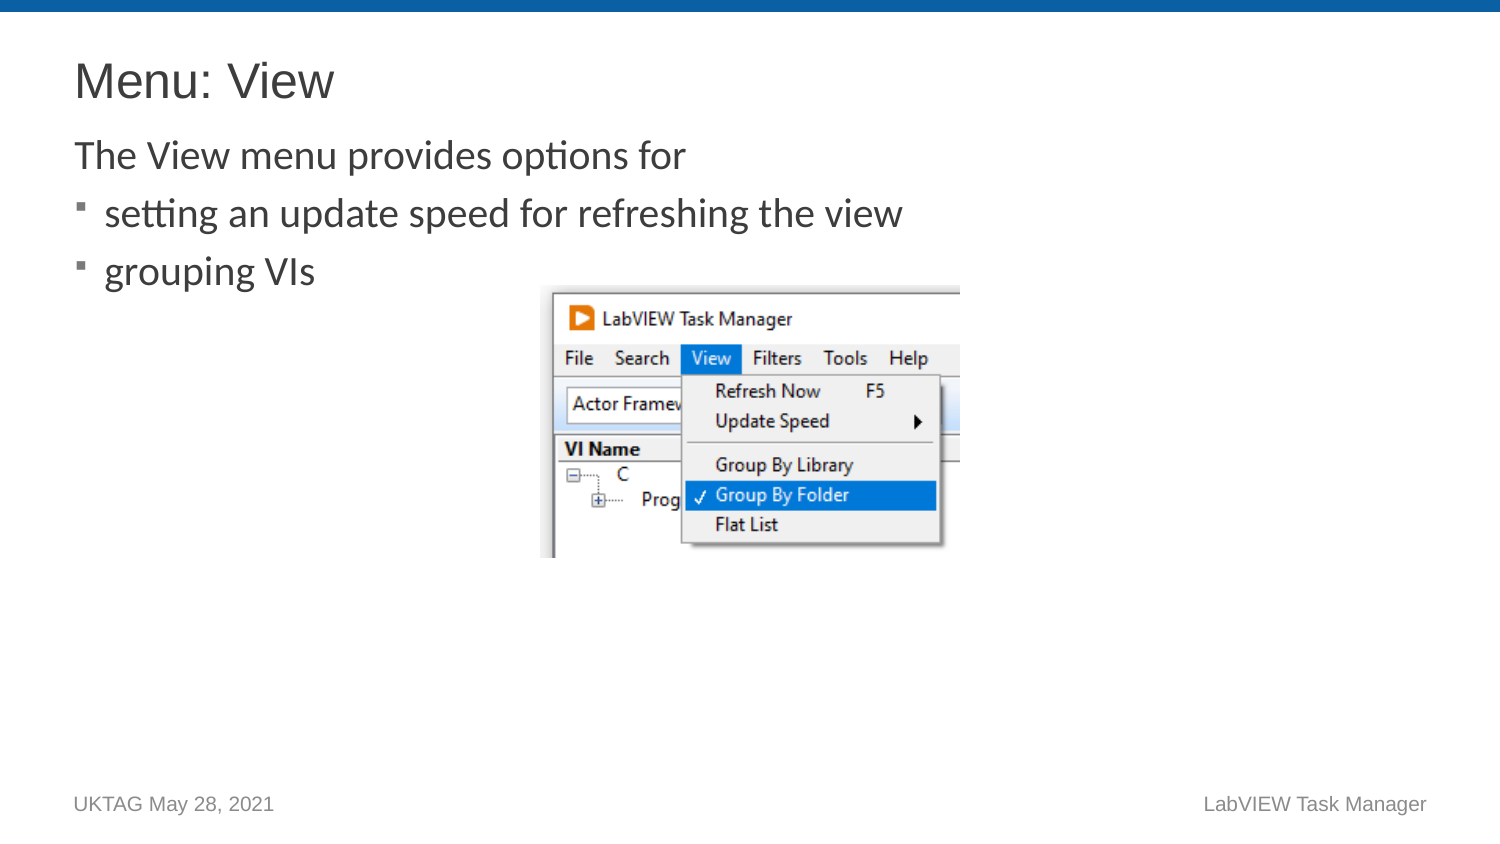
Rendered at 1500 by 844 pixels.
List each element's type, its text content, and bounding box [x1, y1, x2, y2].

list The View menu provides options for setting an update speed for refreshing the view grouping VIs [74, 120, 1425, 239]
picture [540, 285, 960, 558]
title Menu: View [74, 45, 1425, 120]
